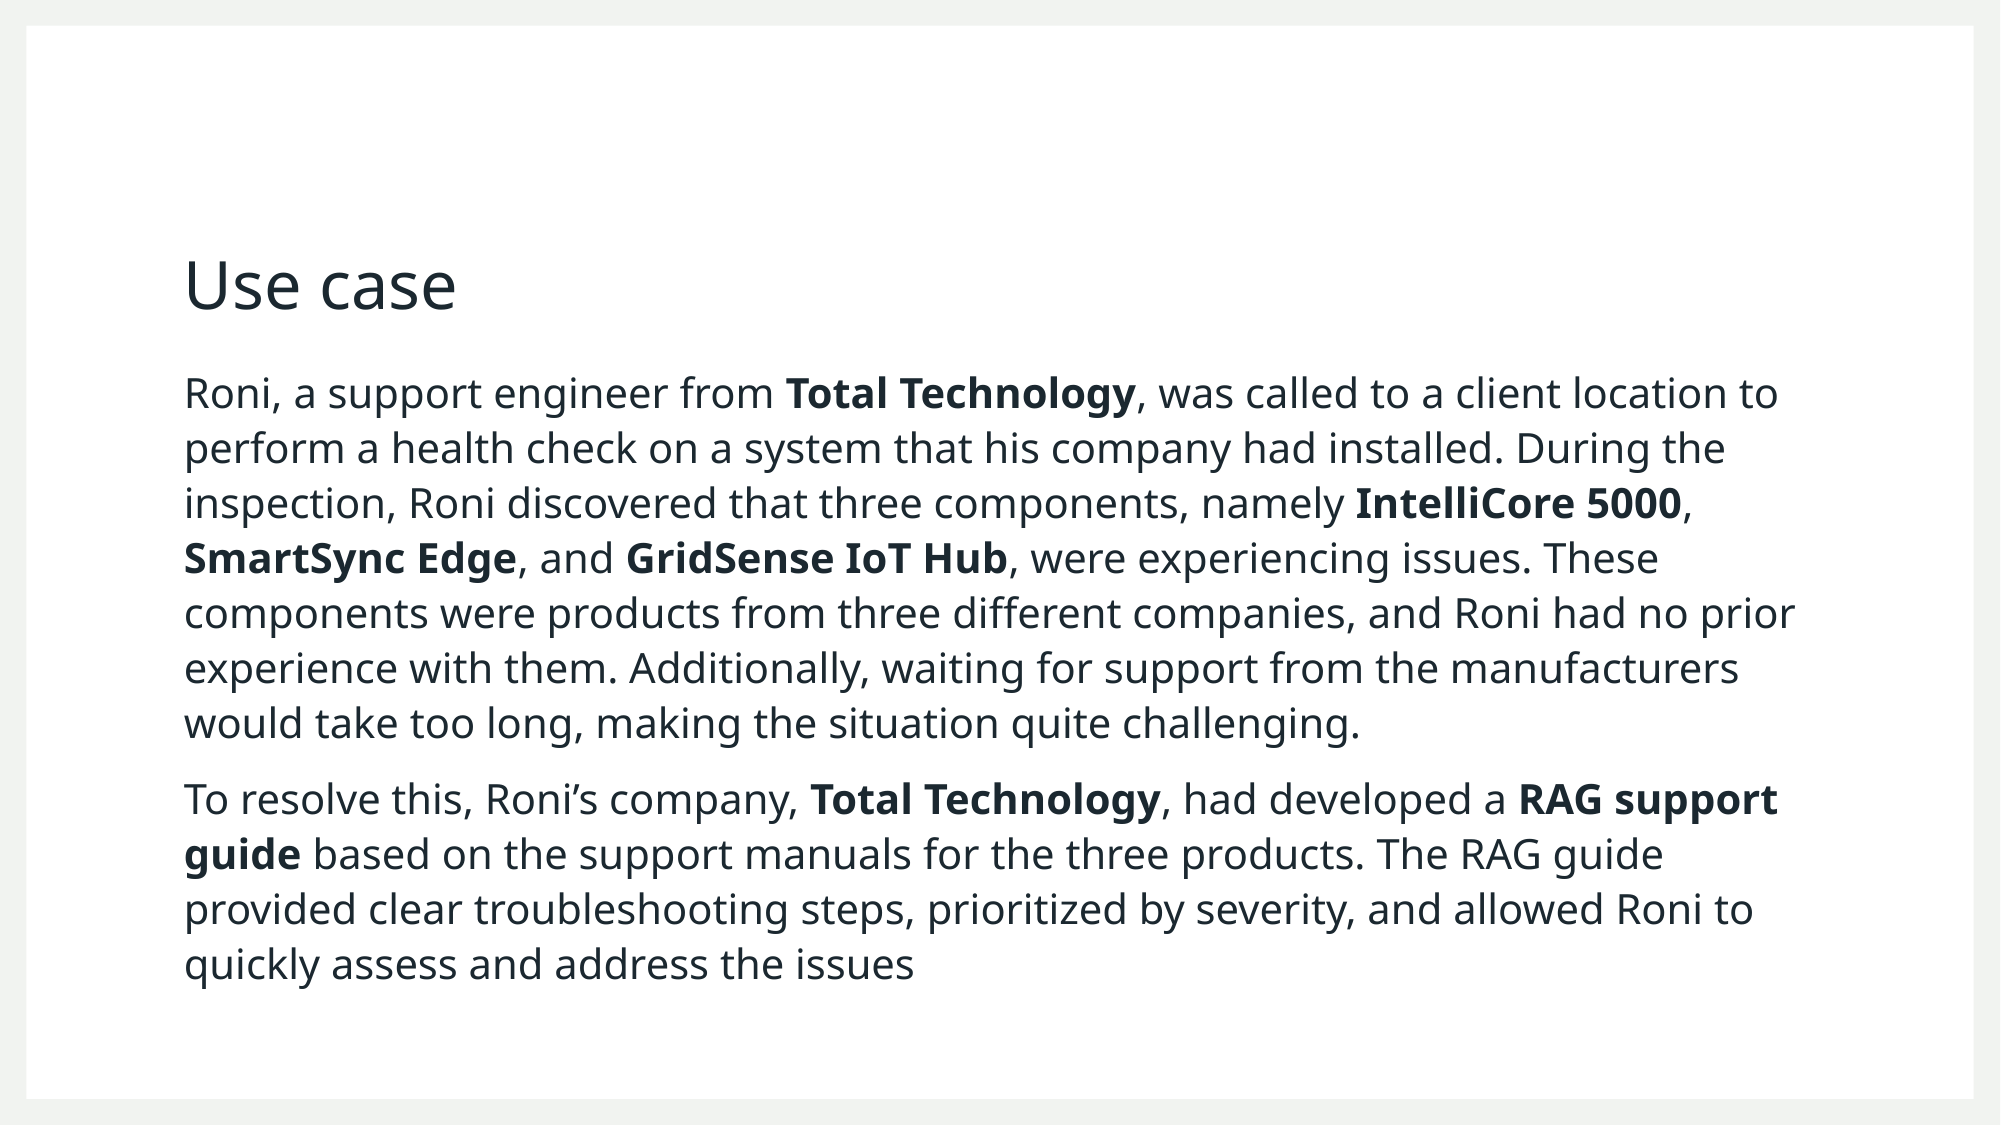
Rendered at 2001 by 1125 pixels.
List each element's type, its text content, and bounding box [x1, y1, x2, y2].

title Use case [168, 118, 1832, 331]
list Roni, a support engineer from Total Technology, was called to a client location to perform a health check on a system that his company had installed. During the inspection, Roni discovered that three components, namely IntelliCore 5000, SmartSync Edge, and GridSense IoT Hub, were experiencing issues. These components were products from three different companies, and Roni had no prior experience with them. Additionally, waiting for support from the manufacturers would take too long, making the situation quite challenging. To resolve this, Roni’s company, Total Technology, had developed a RAG support guide based on the support manuals for the three products. The RAG guide provided clear troubleshooting steps, prioritized by severity, and allowed Roni to quickly assess and address the issues [168, 354, 1832, 1006]
